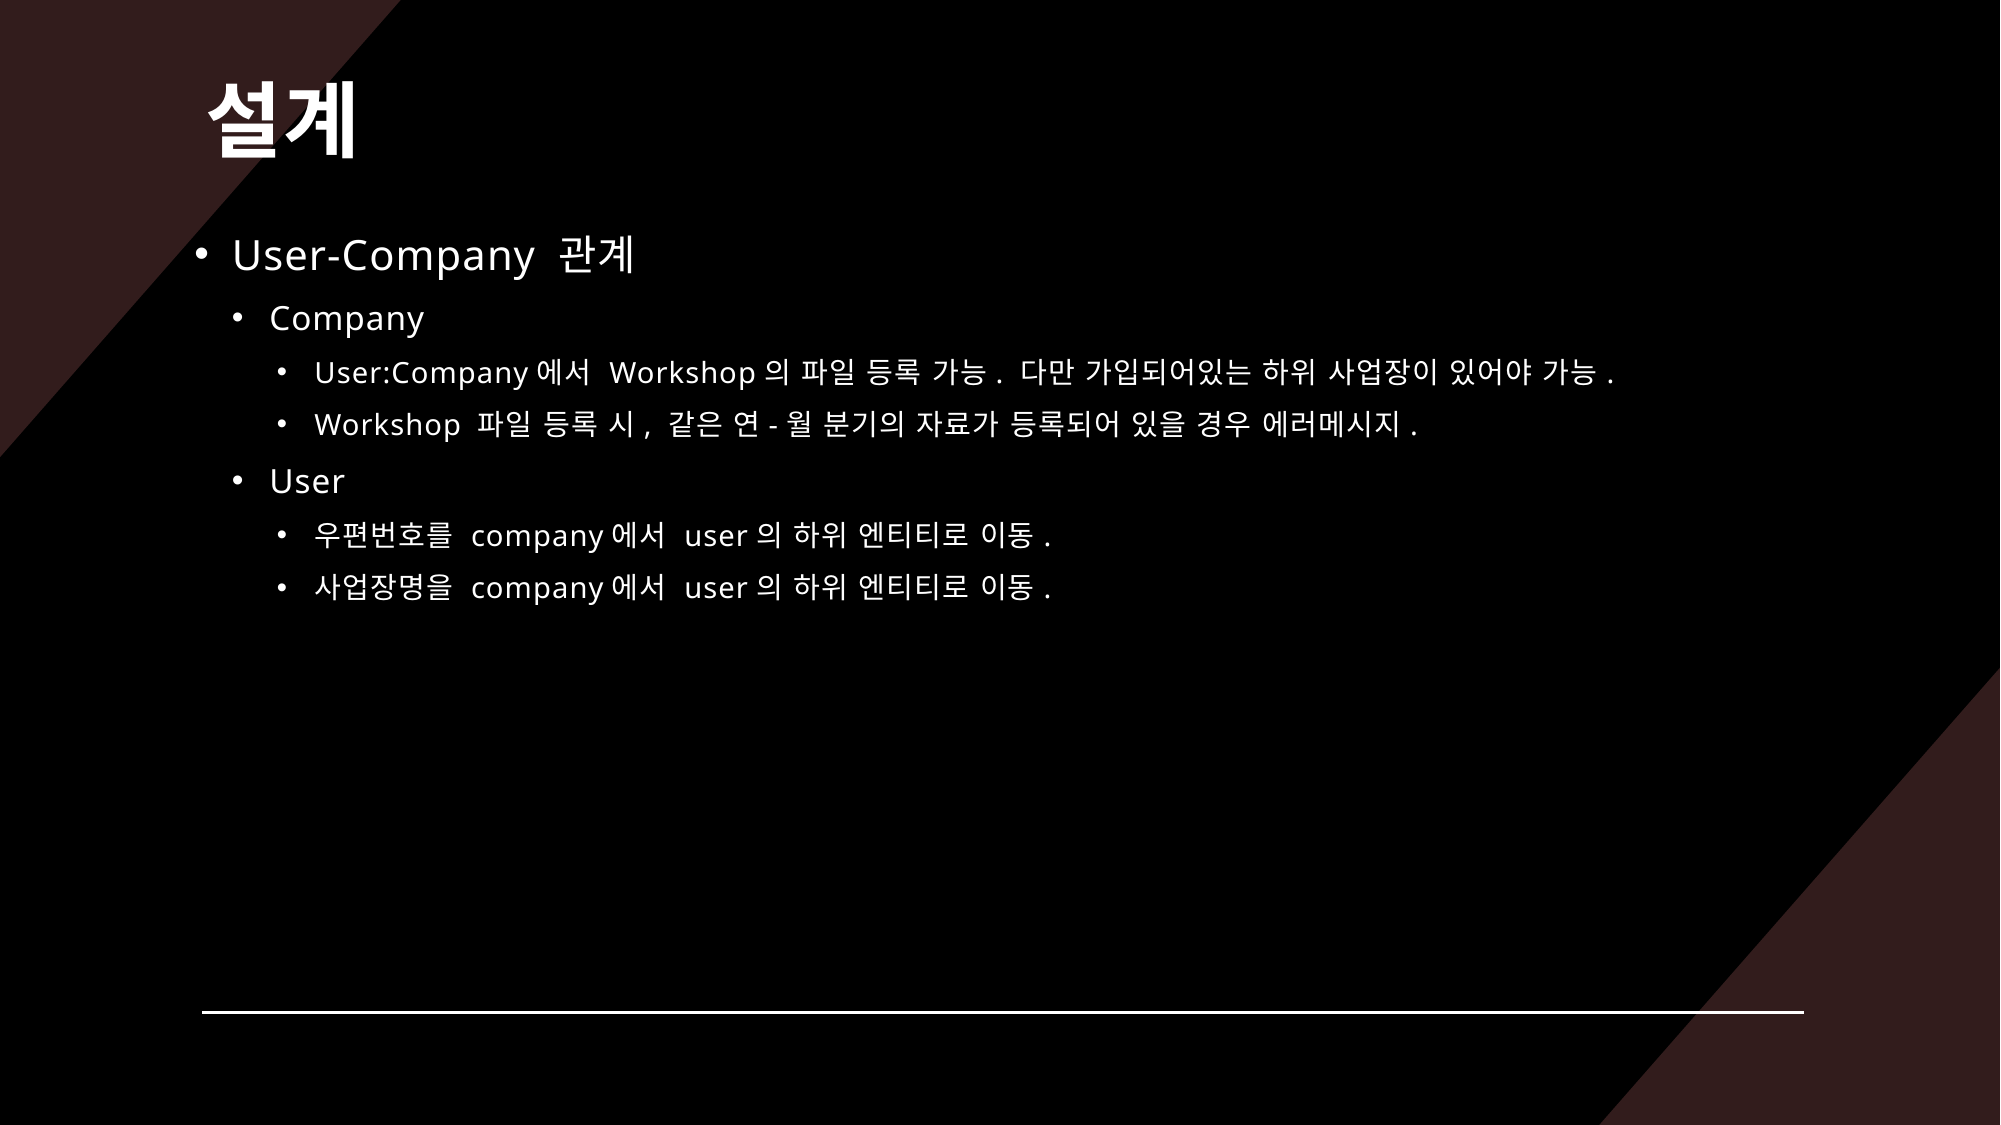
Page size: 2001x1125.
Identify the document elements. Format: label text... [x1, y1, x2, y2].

list User-Company 관계 Company User:Company에서 Workshop의 파일 등록 가능. 다만 가입되어있는 하위 사업장이 있어야 가능. Workshop 파일 등록 시, 같은 연-월 분기의 자료가 등록되어 있을 경우 에러메시지. User 우편번호를 company에서 user의 하위 엔티티로 이동. 사업장명을 company에서 user의 하위 엔티티로 이동. [176, 200, 1757, 983]
title 설계 [187, 0, 1813, 224]
